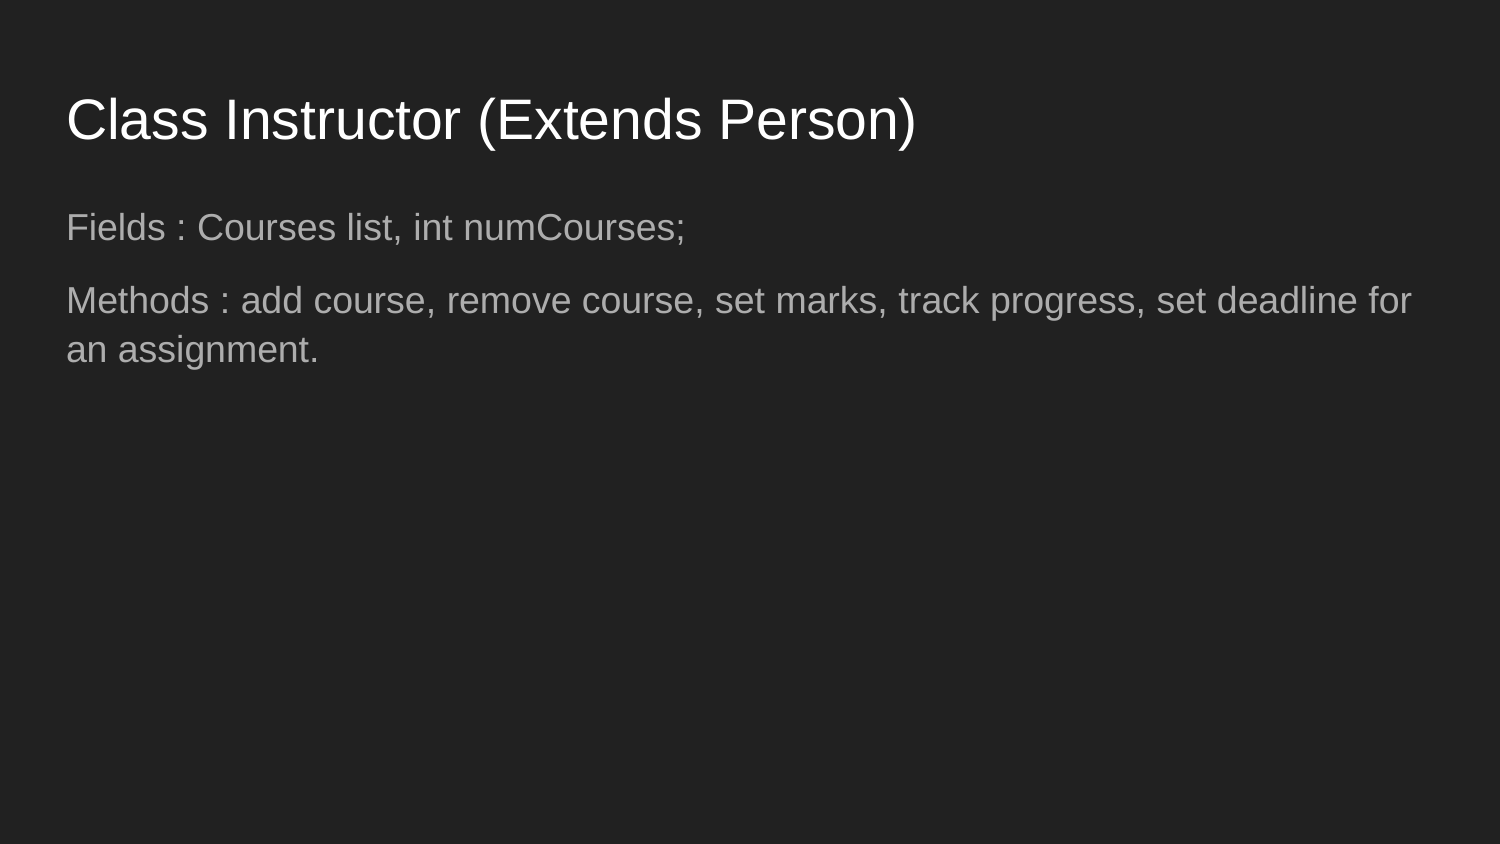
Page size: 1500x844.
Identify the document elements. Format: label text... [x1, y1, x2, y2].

list Fields : Courses list, int numCourses; Methods : add course, remove course, set marks, track progress, set deadline for an assignment. [51, 185, 1449, 746]
title Class Instructor (Extends Person) [51, 72, 1449, 167]
